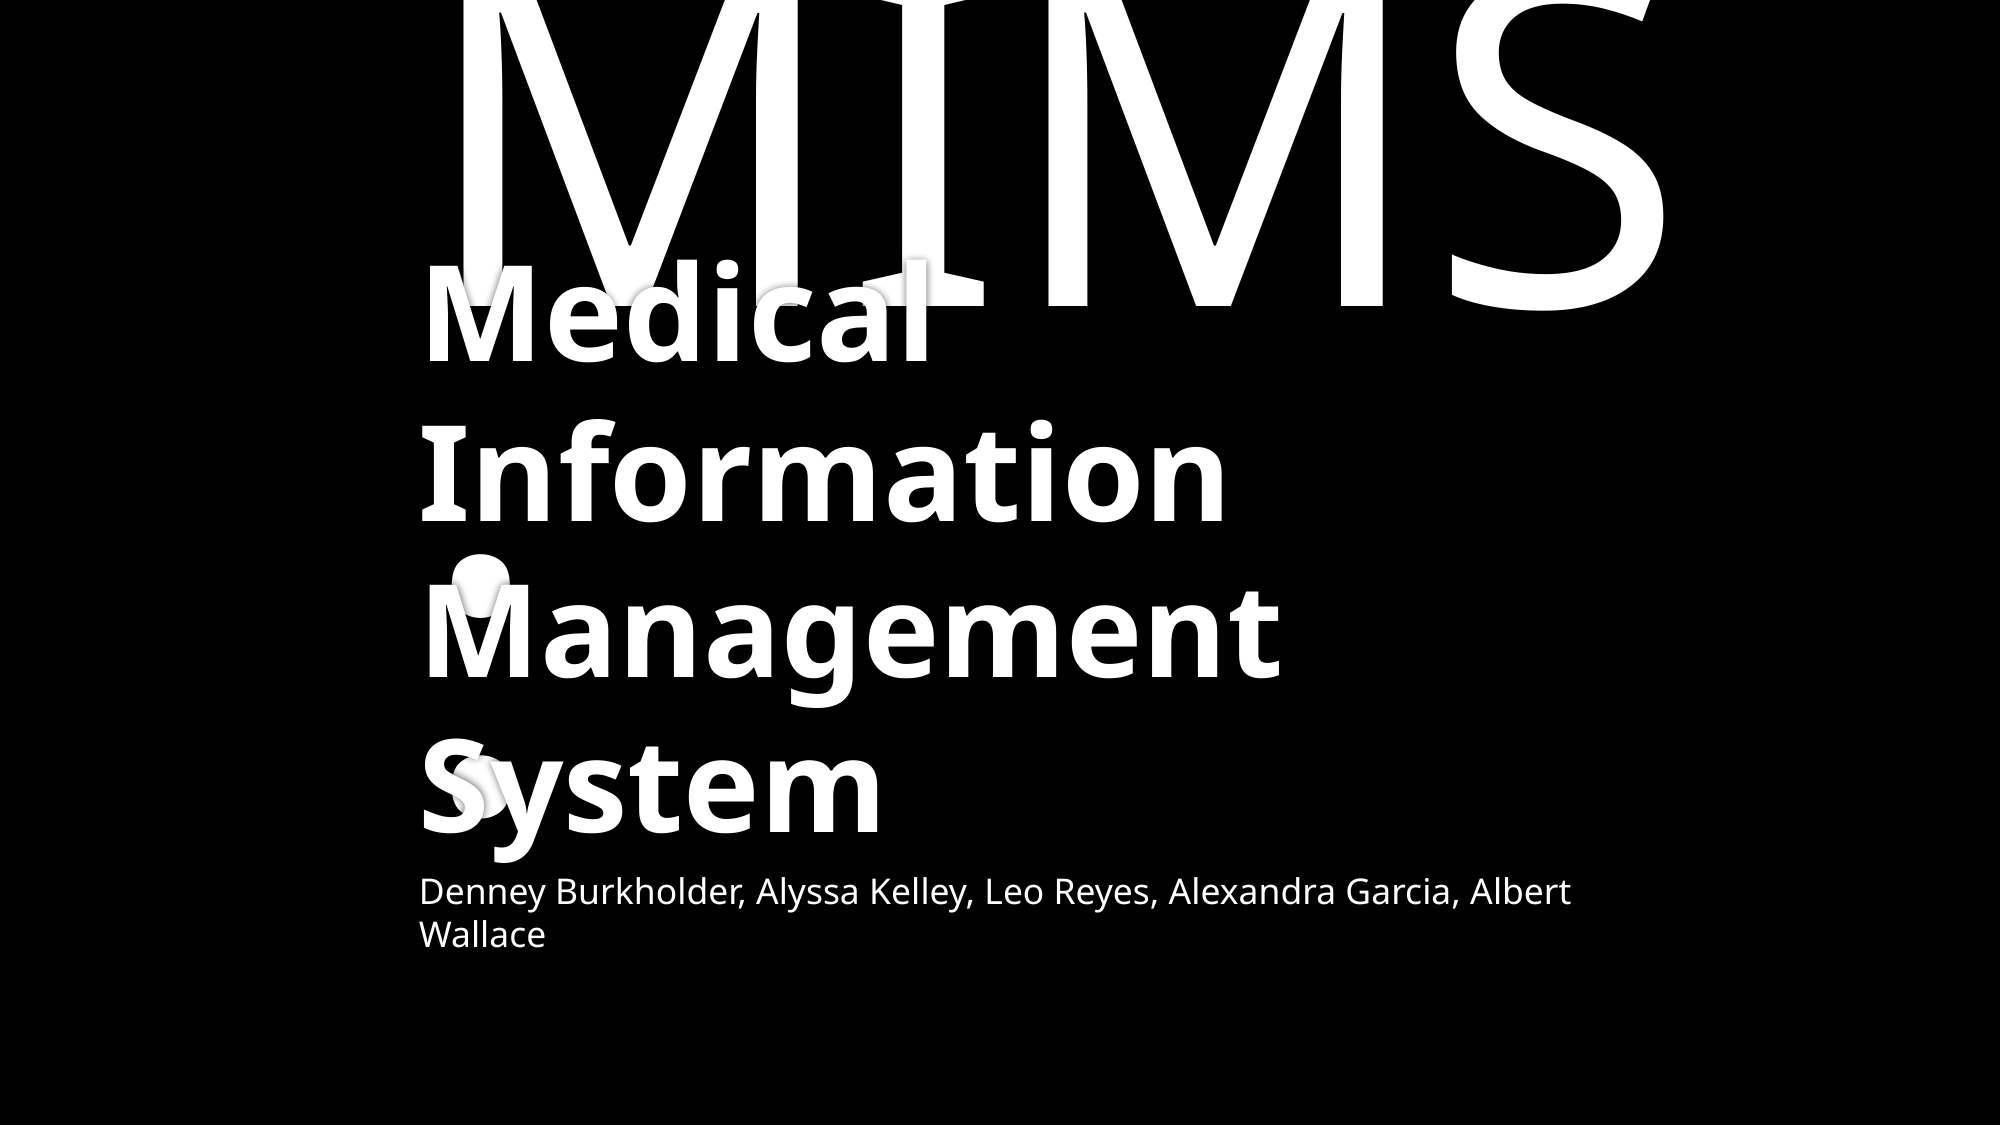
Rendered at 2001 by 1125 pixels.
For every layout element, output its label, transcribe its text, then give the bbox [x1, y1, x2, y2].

text_box Denney Burkholder, Alyssa Kelley, Leo Reyes, Alexandra Garcia, Albert Wallace [403, 861, 1633, 962]
text_box MIMS: [404, 232, 1777, 583]
text_box [0, 0, 2000, 1125]
text_box Medical Information Management System [403, 494, 1633, 861]
